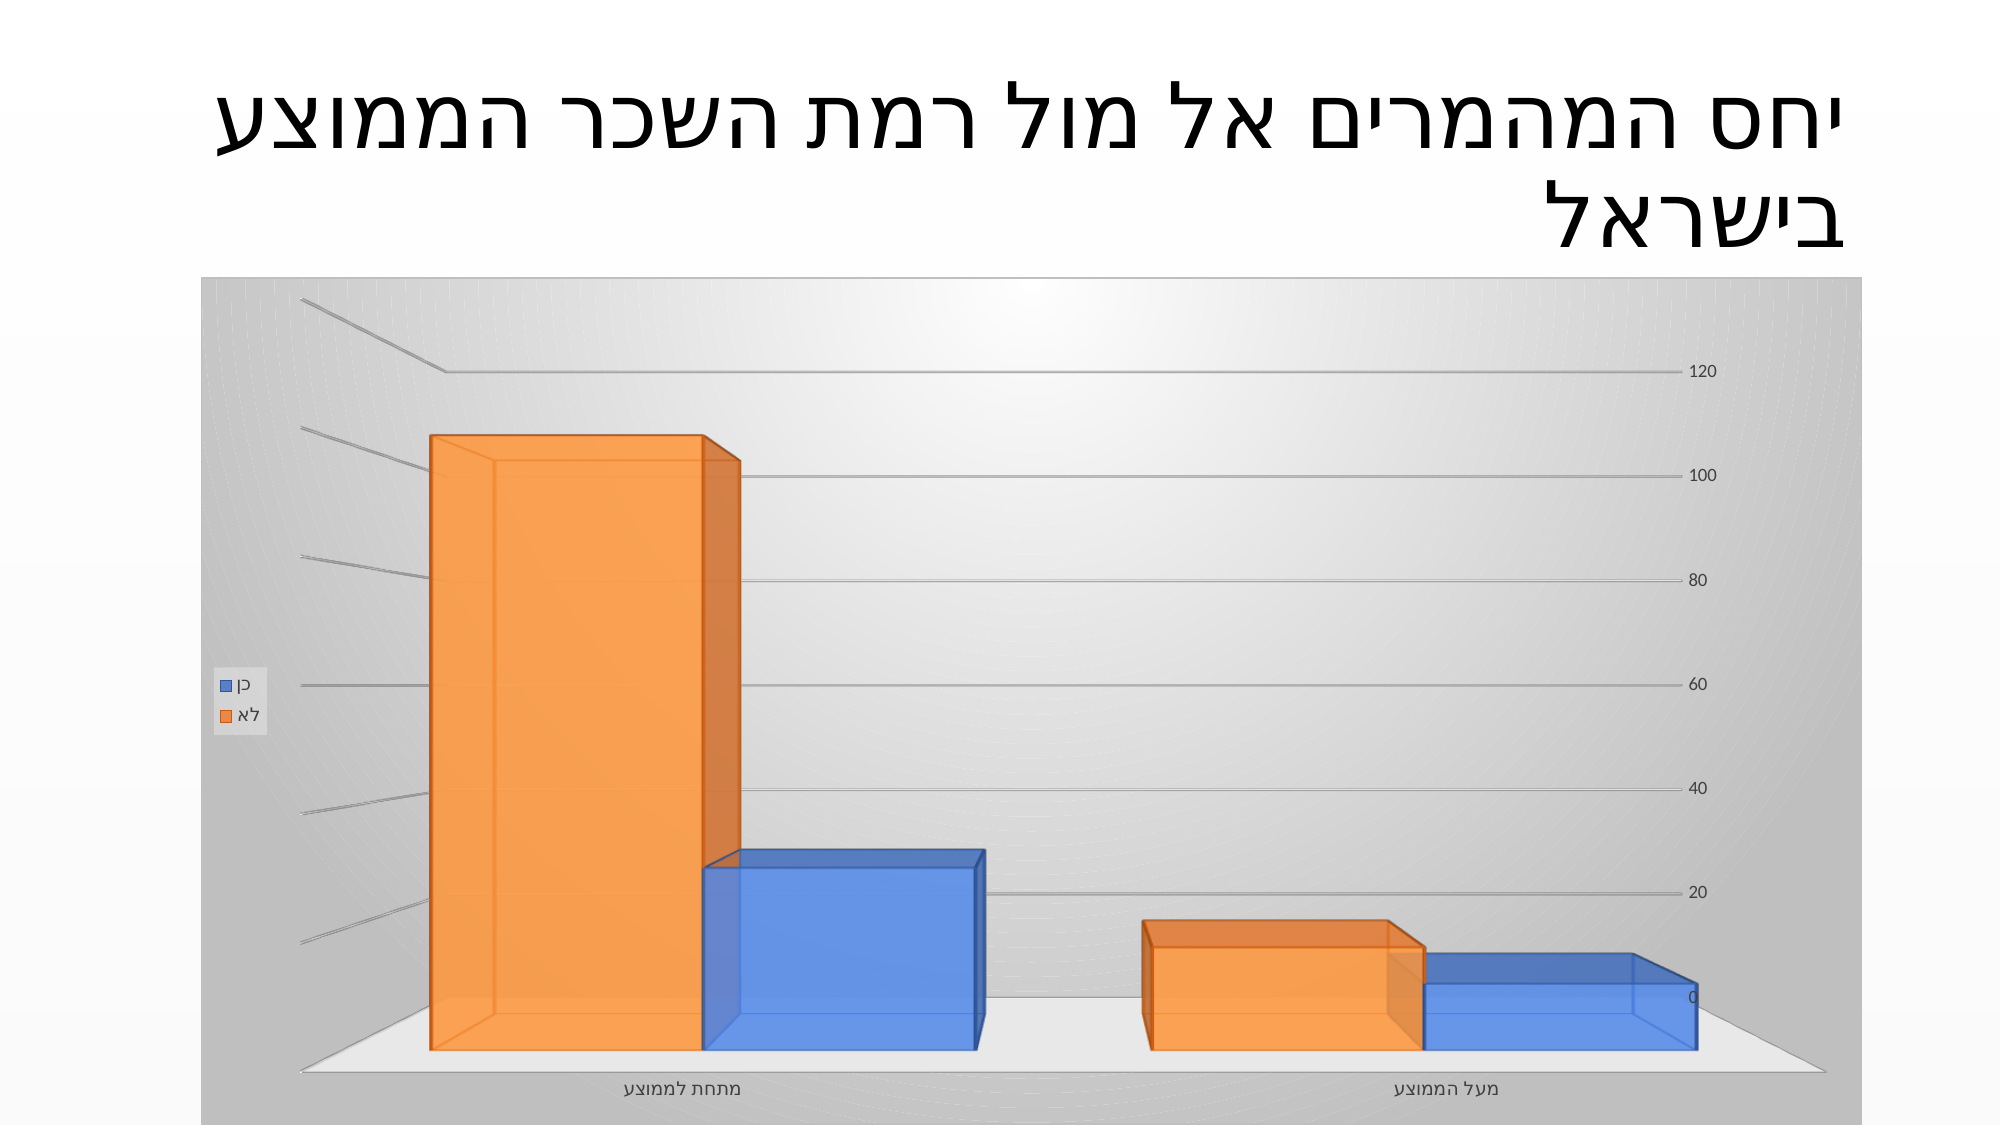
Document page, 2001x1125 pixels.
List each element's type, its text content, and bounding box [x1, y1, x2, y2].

title יחס המהמרים אל מול רמת השכר הממוצע בישראל [137, 59, 1863, 278]
chart [200, 277, 1863, 1125]
